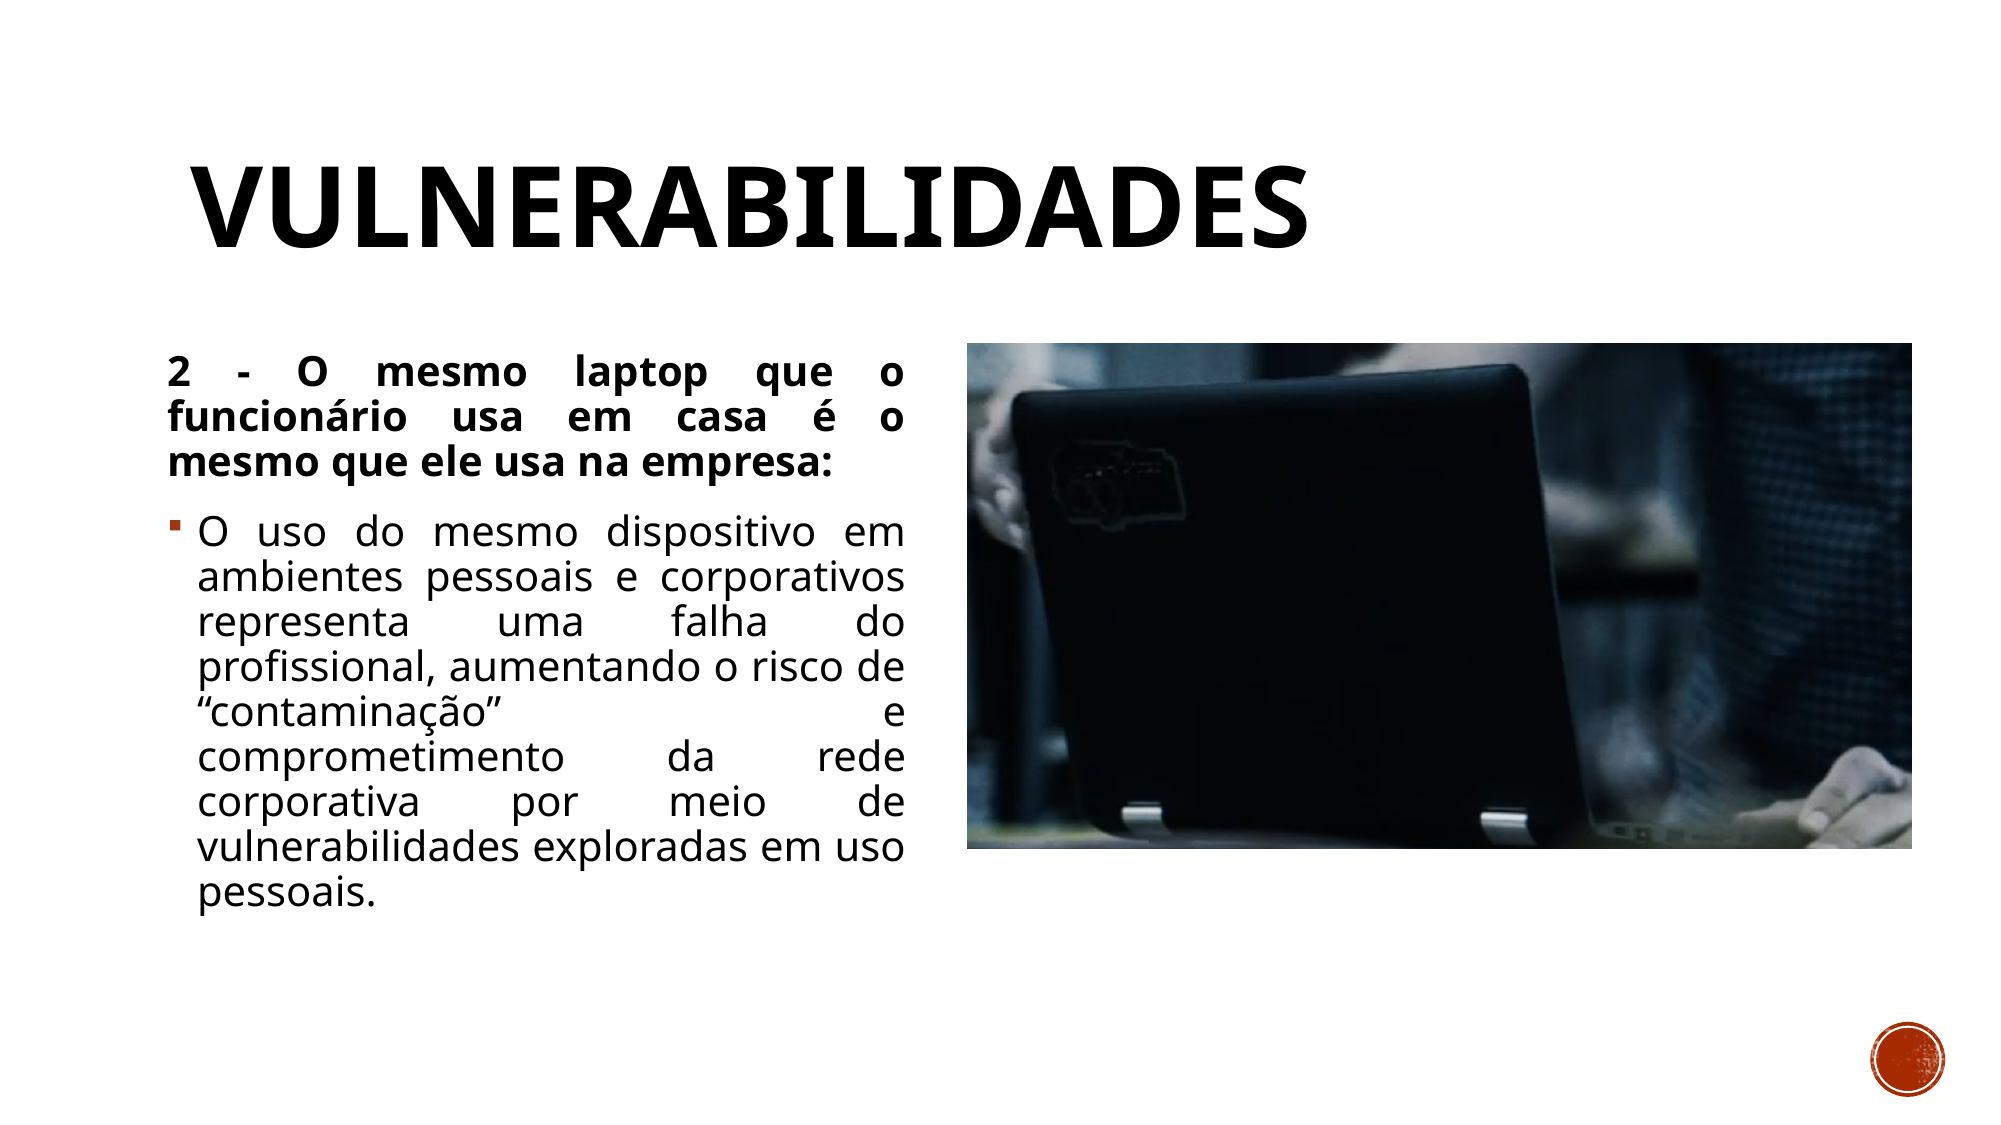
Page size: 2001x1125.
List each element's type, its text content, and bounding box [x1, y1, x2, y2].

picture [967, 343, 1912, 849]
list 2 - O mesmo laptop que o funcionário usa em casa é o mesmo que ele usa na empresa: O uso do mesmo dispositivo em ambientes pessoais e corporativos representa uma falha do profissional, aumentando o risco de “contaminação” e comprometimento da rede corporativa por meio de vulnerabilidades exploradas em uso pessoais. [152, 342, 922, 946]
title VULNERABILIDADES [175, 79, 1826, 344]
